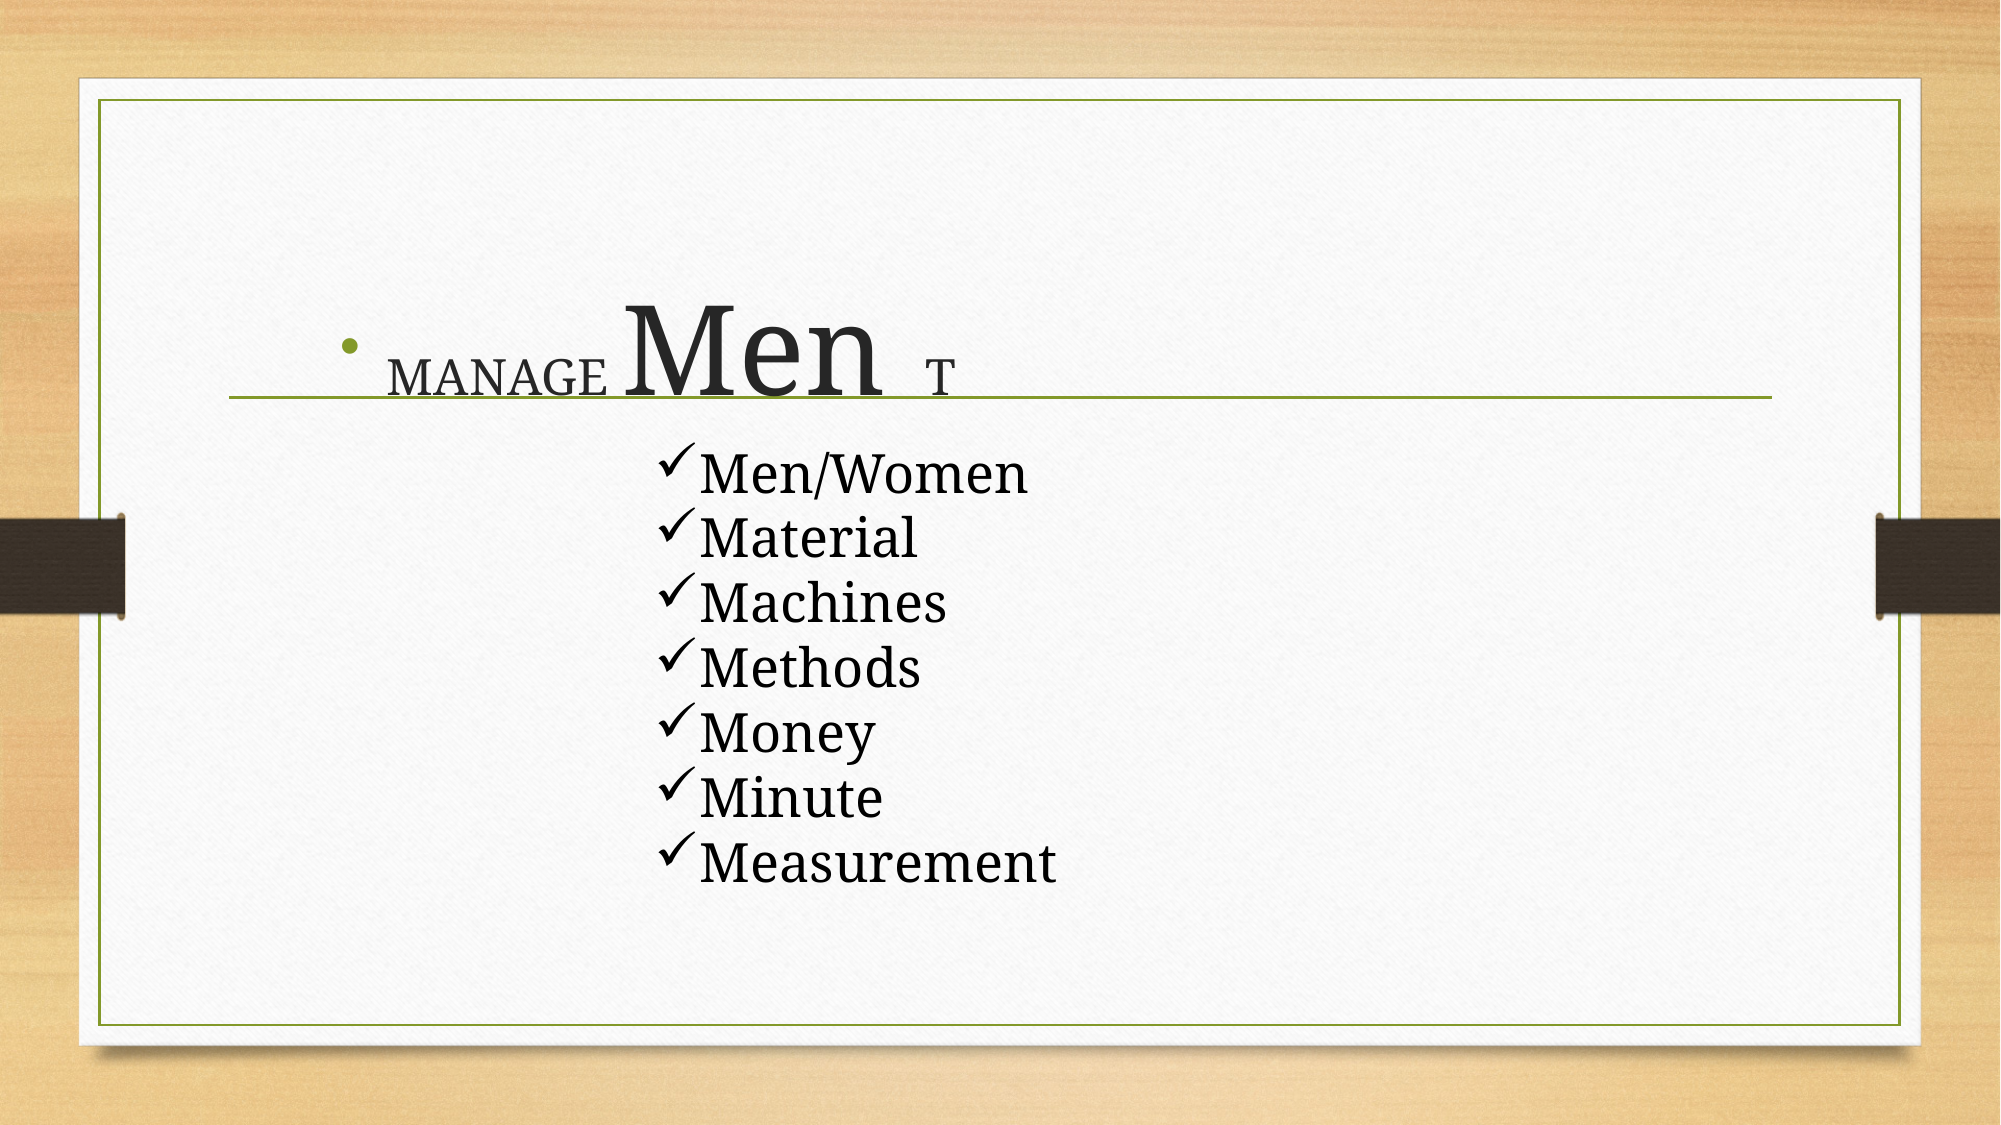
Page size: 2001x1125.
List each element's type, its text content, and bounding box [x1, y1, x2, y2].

list MANAGE Men T [324, 262, 1675, 475]
picture [0, 0, 2001, 1125]
text_box Men/Women Material Machines Methods Money Minute Measurement [375, 431, 1375, 994]
